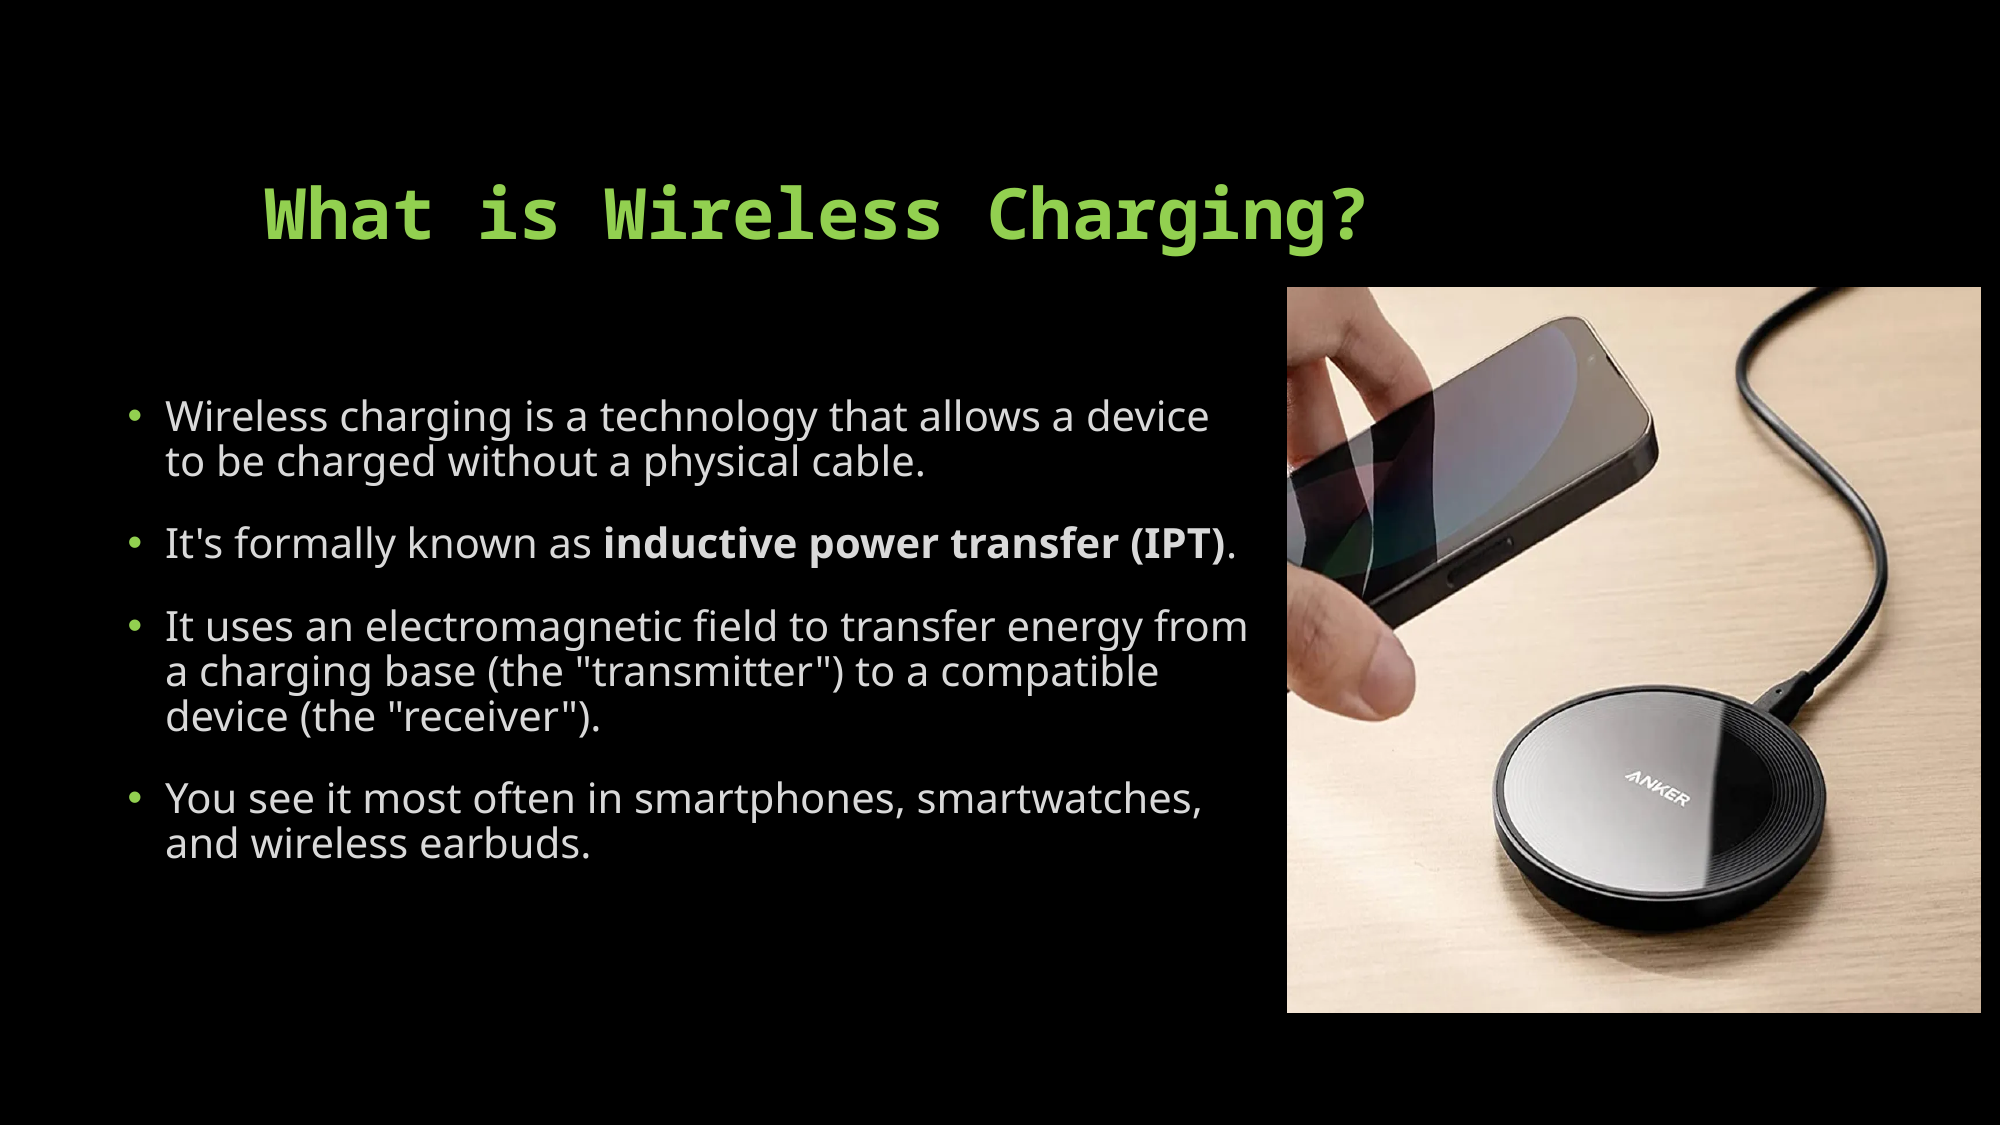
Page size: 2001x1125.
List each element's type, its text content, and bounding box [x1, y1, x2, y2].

title What is Wireless Charging? [249, 75, 1750, 263]
list Wireless charging is a technology that allows a device to be charged without a physical cable. It's formally known as inductive power transfer (IPT). It uses an electromagnetic field to transfer energy from a charging base (the "transmitter") to a compatible device (the "receiver"). You see it most often in smartphones, smartwatches, and wireless earbuds. [112, 299, 1275, 1000]
picture [1287, 287, 1981, 1013]
